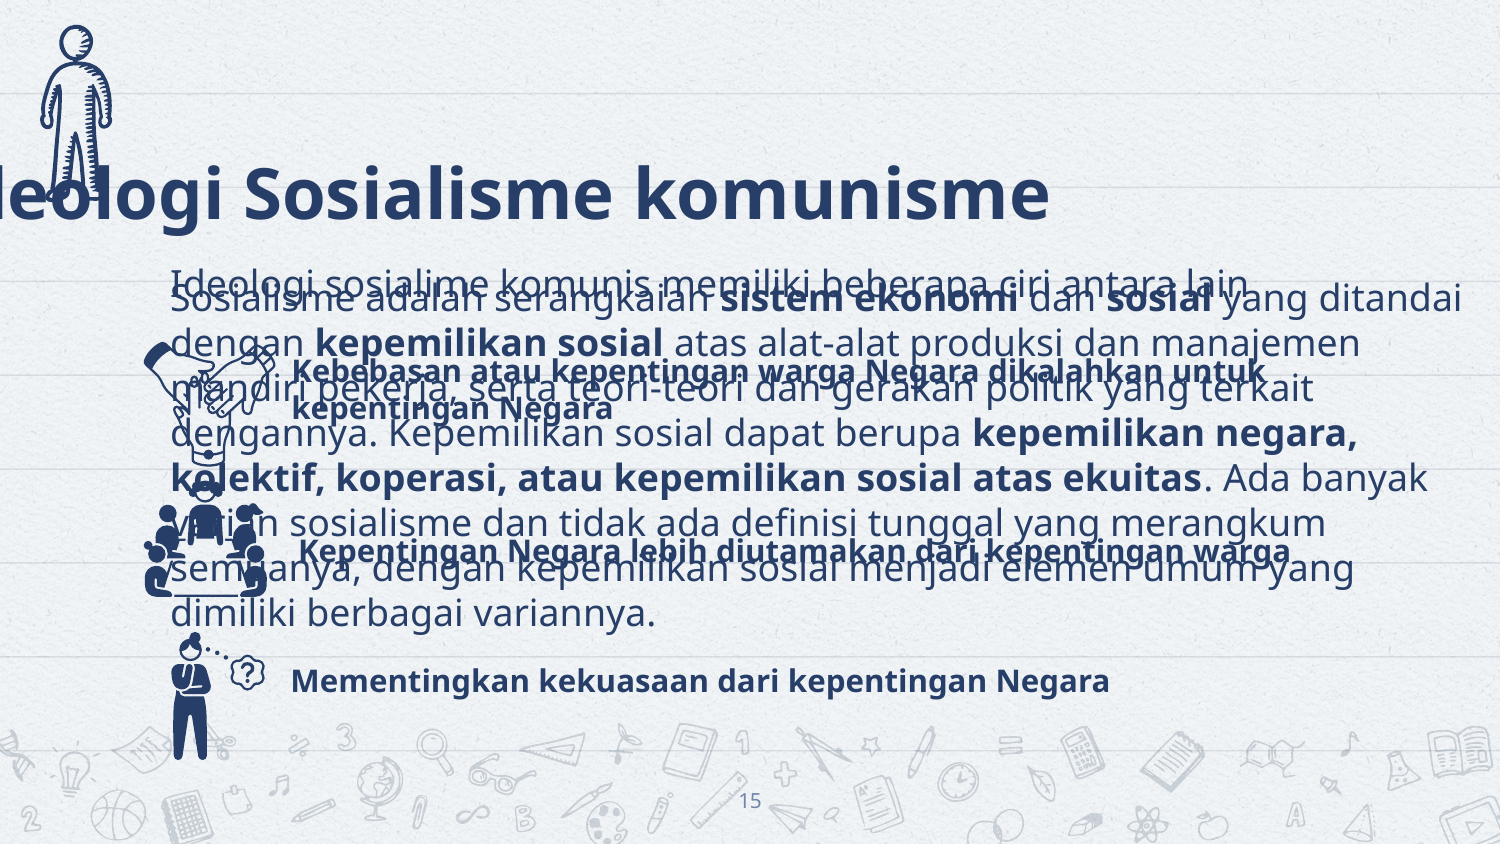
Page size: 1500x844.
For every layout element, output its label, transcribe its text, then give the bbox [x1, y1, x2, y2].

title Ideologi Sosialisme komunisme [0, 144, 1075, 235]
slide_number 15 [705, 780, 795, 825]
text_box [171, 631, 1404, 761]
picture [0, 0, 1500, 844]
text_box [143, 341, 1422, 467]
text_box Sosialisme adalah serangkaian sistem ekonomi dan sosial yang ditandai dengan kepemilikan sosial atas alat-alat produksi dan manajemen mandiri pekerja, serta teori-teori dan gerakan politik yang terkait dengannya. Kepemilikan sosial dapat berupa kepemilikan negara, kolektif, koperasi, atau kepemilikan sosial atas ekuitas. Ada banyak varian sosialisme dan tidak ada definisi tunggal yang merangkum semuanya, dengan kepemilikan sosial menjadi elemen umum yang dimiliki berbagai variannya. [170, 273, 1470, 780]
text_box Ideologi sosialime komunis memiliki beberapa ciri antara lain [170, 260, 1440, 376]
text_box [40, 24, 113, 203]
picture [64, 29, 89, 56]
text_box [143, 480, 1412, 602]
picture [45, 66, 108, 144]
